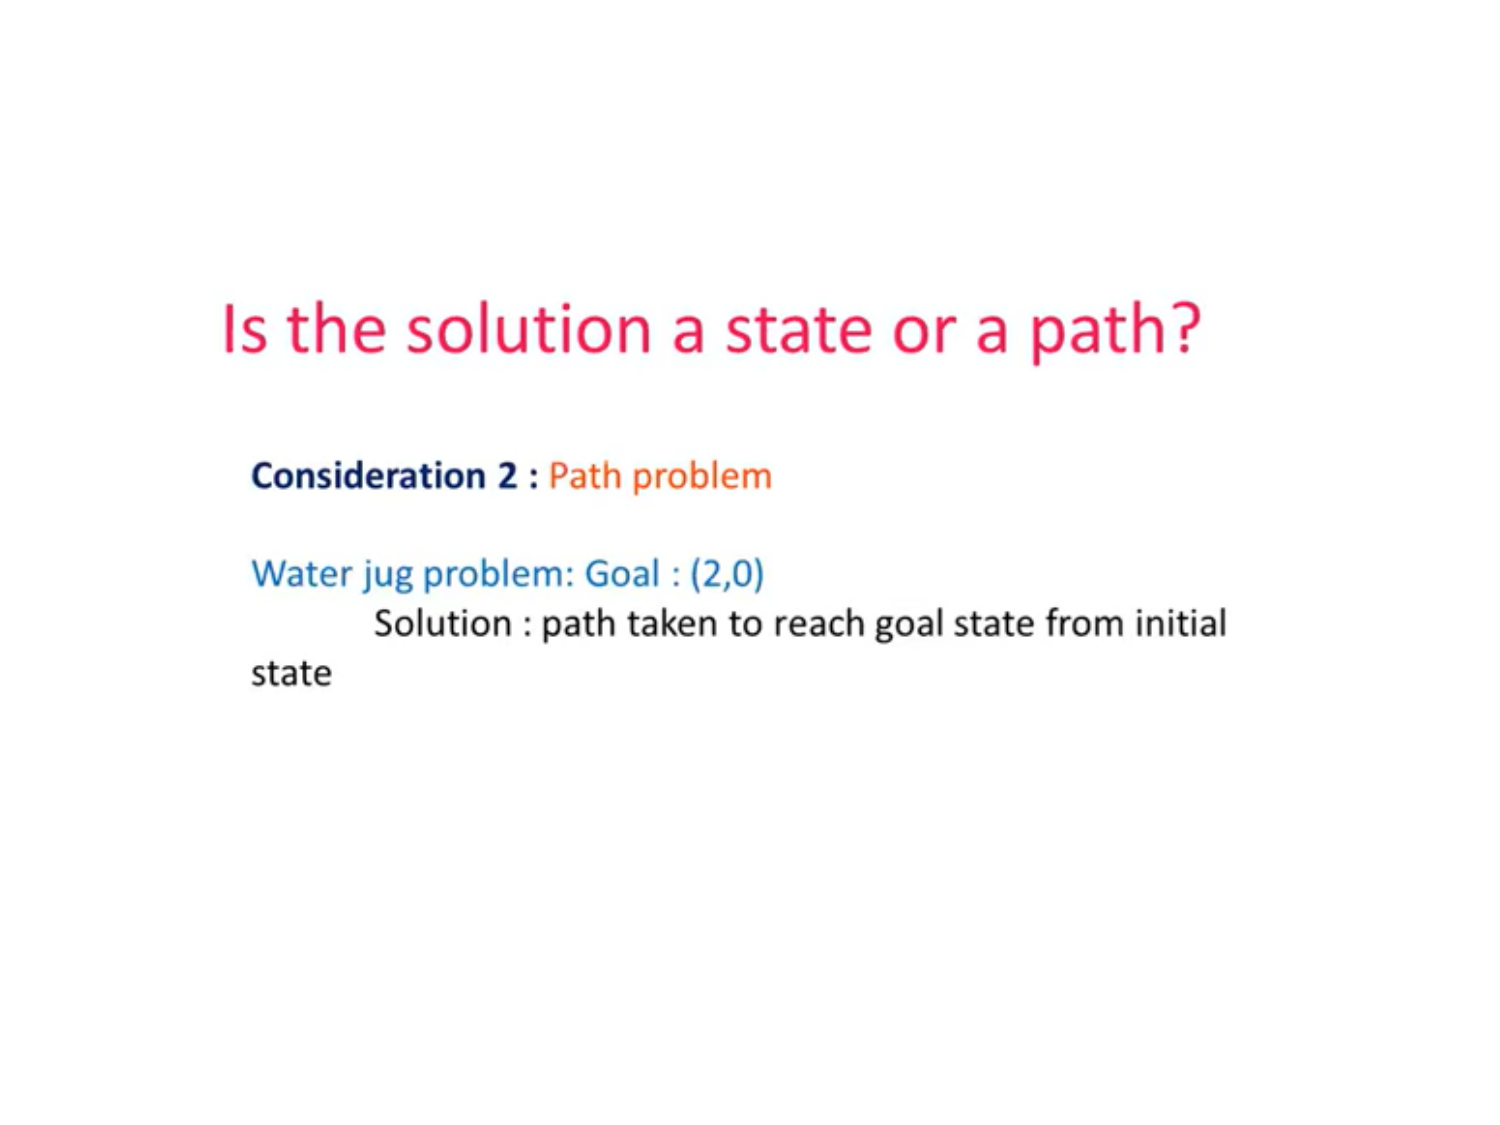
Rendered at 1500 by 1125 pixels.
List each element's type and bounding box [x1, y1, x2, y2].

picture [187, 280, 1299, 813]
